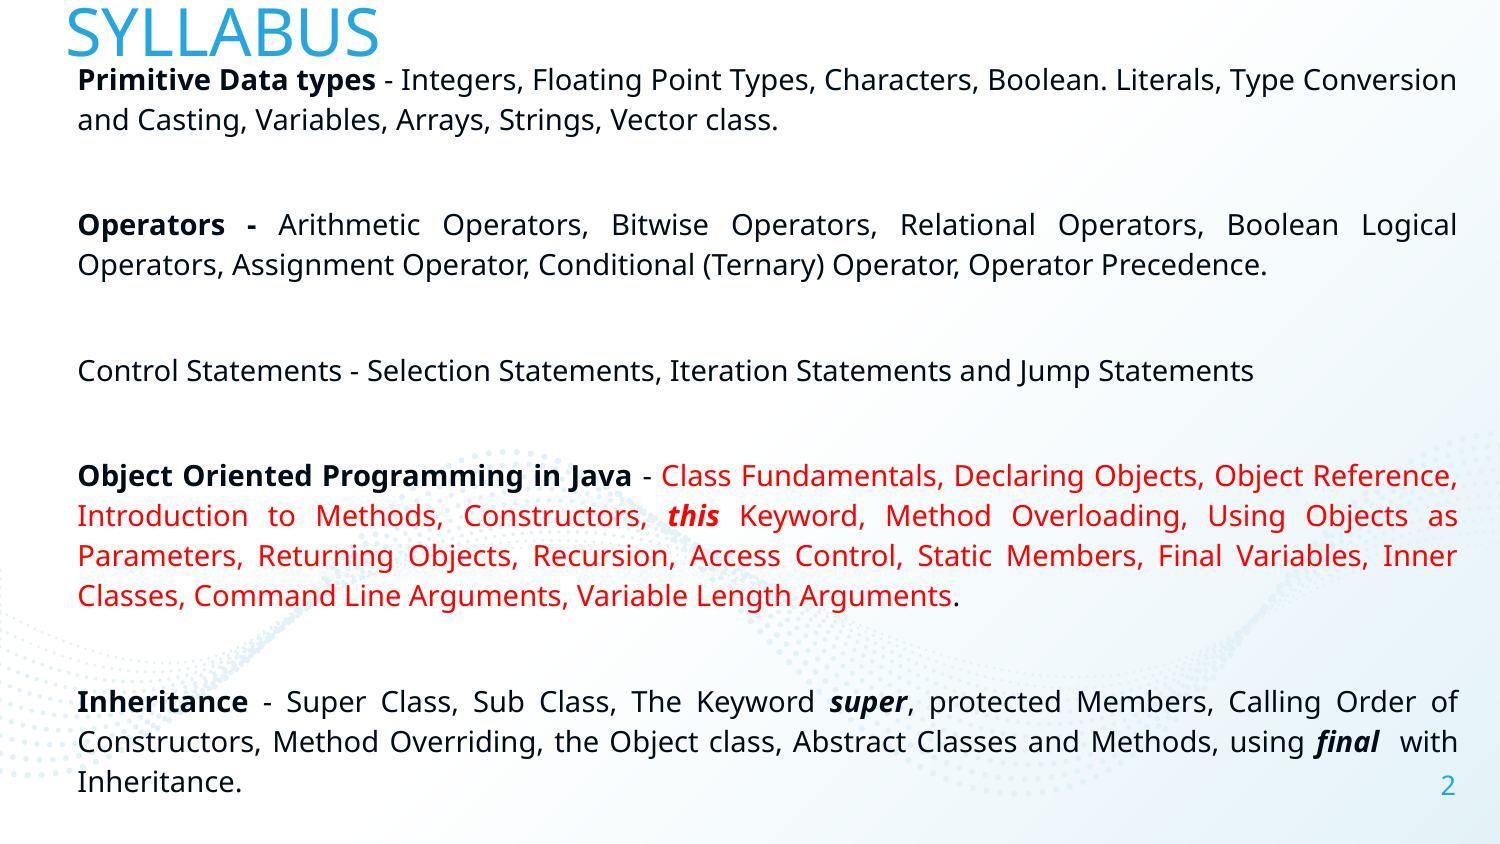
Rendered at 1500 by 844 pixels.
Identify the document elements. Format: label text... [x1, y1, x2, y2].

title SYLLABUS [64, 0, 1330, 55]
slide_number 2 [1366, 754, 1457, 819]
list Primitive Data types - Integers, Floating Point Types, Characters, Boolean. Literals, Type Conversion and Casting, Variables, Arrays, Strings, Vector class. Operators - Arithmetic Operators, Bitwise Operators, Relational Operators, Boolean Logical Operators, Assignment Operator, Conditional (Ternary) Operator, Operator Precedence. Control Statements - Selection Statements, Iteration Statements and Jump Statements Object Oriented Programming in Java - Class Fundamentals, Declaring Objects, Object Reference, Introduction to Methods, Constructors, this Keyword, Method Overloading, Using Objects as Parameters, Returning Objects, Recursion, Access Control, Static Members, Final Variables, Inner Classes, Command Line Arguments, Variable Length Arguments. Inheritance - Super Class, Sub Class, The Keyword super, protected Members, Calling Order of Constructors, Method Overriding, the Object class, Abstract Classes and Methods, using final with Inheritance. [64, 55, 1459, 824]
